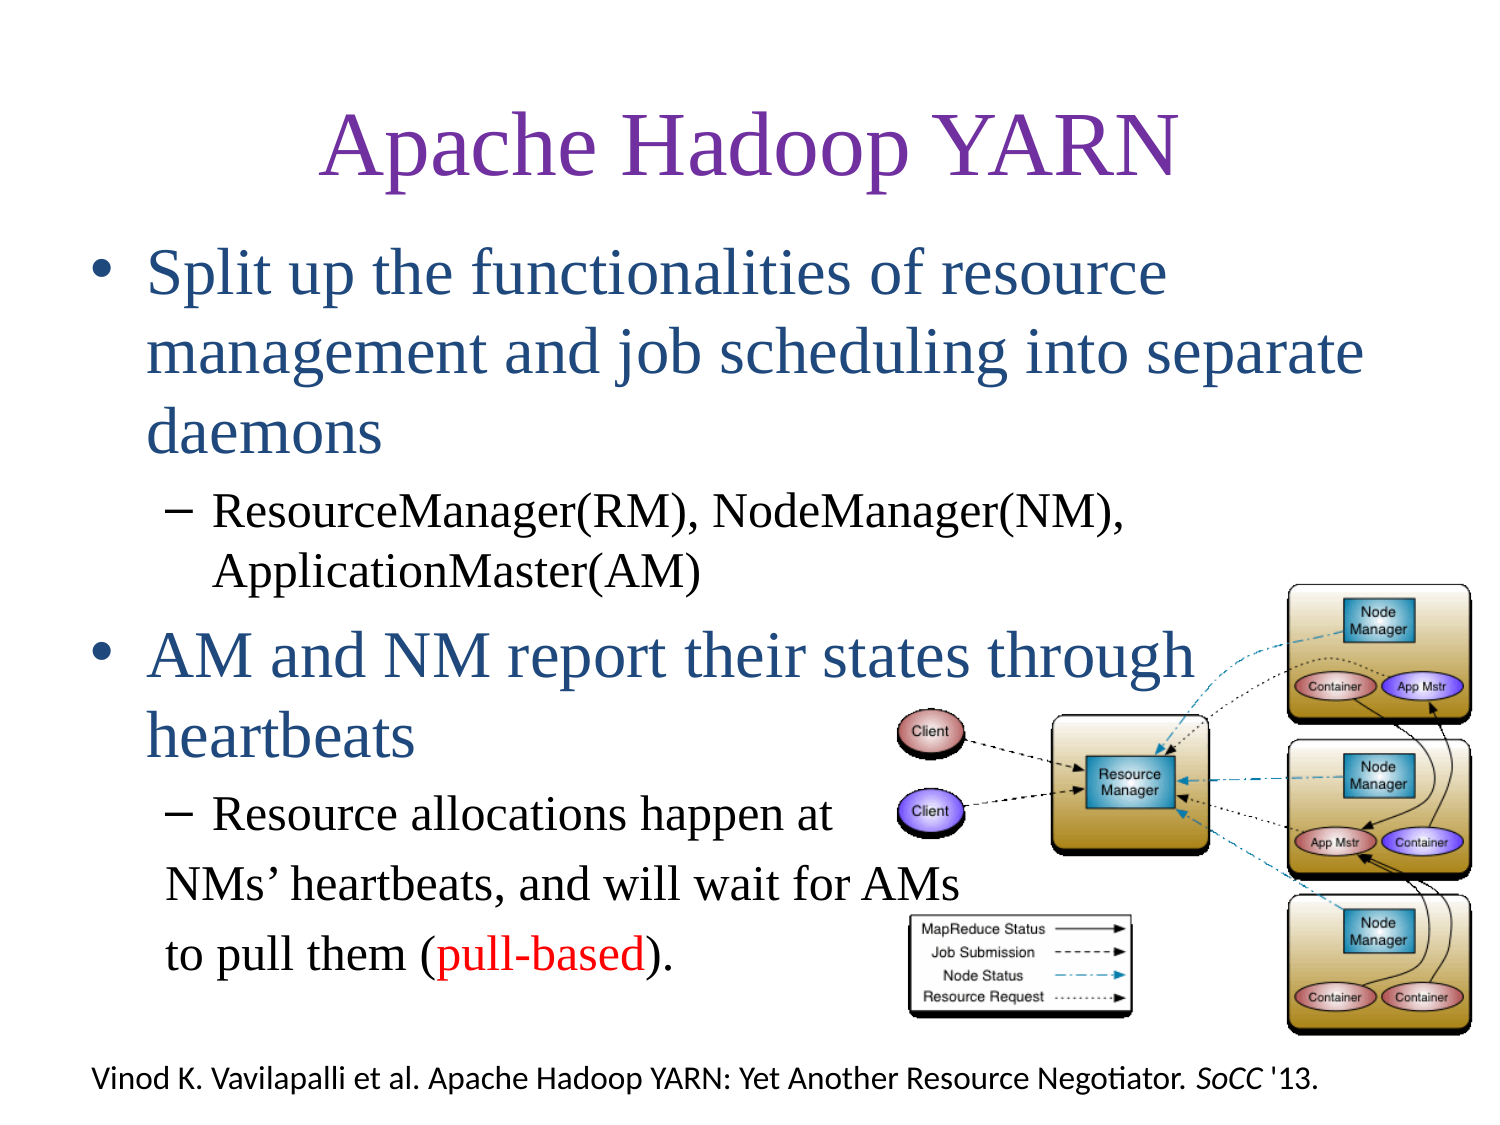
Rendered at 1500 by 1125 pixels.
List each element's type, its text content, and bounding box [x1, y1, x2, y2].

list Split up the functionalities of resource management and job scheduling into separate daemons ResourceManager(RM), NodeManager(NM), ApplicationMaster(AM) AM and NM report their states through heartbeats Resource allocations happen at NMs’ heartbeats, and will wait for AMs to pull them (pull-based). [75, 219, 1425, 1111]
title Apache Hadoop YARN [75, 45, 1425, 219]
text_box Vinod K. Vavilapalli et al. Apache Hadoop YARN: Yet Another Resource Negotiator. SoCC '13. [76, 1040, 1459, 1105]
picture [801, 574, 1500, 1047]
